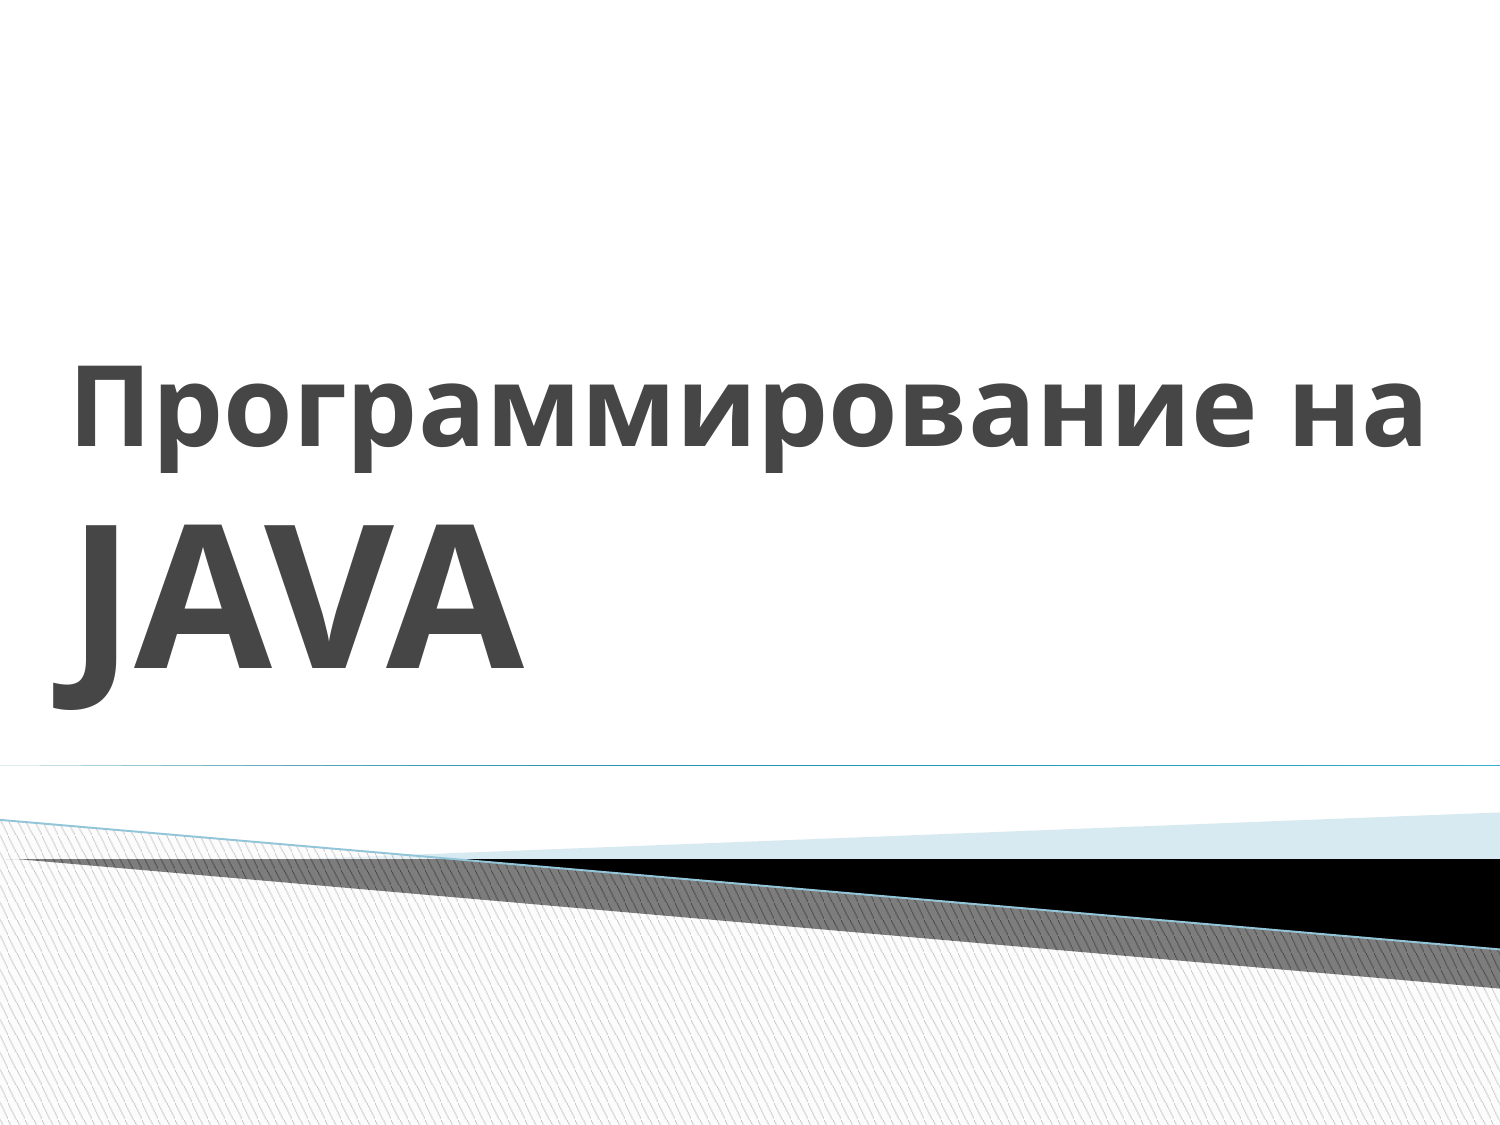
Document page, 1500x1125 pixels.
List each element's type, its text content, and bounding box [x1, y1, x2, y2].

title Программирование на JAVA [53, 35, 1500, 717]
picture [5, 859, 1500, 989]
